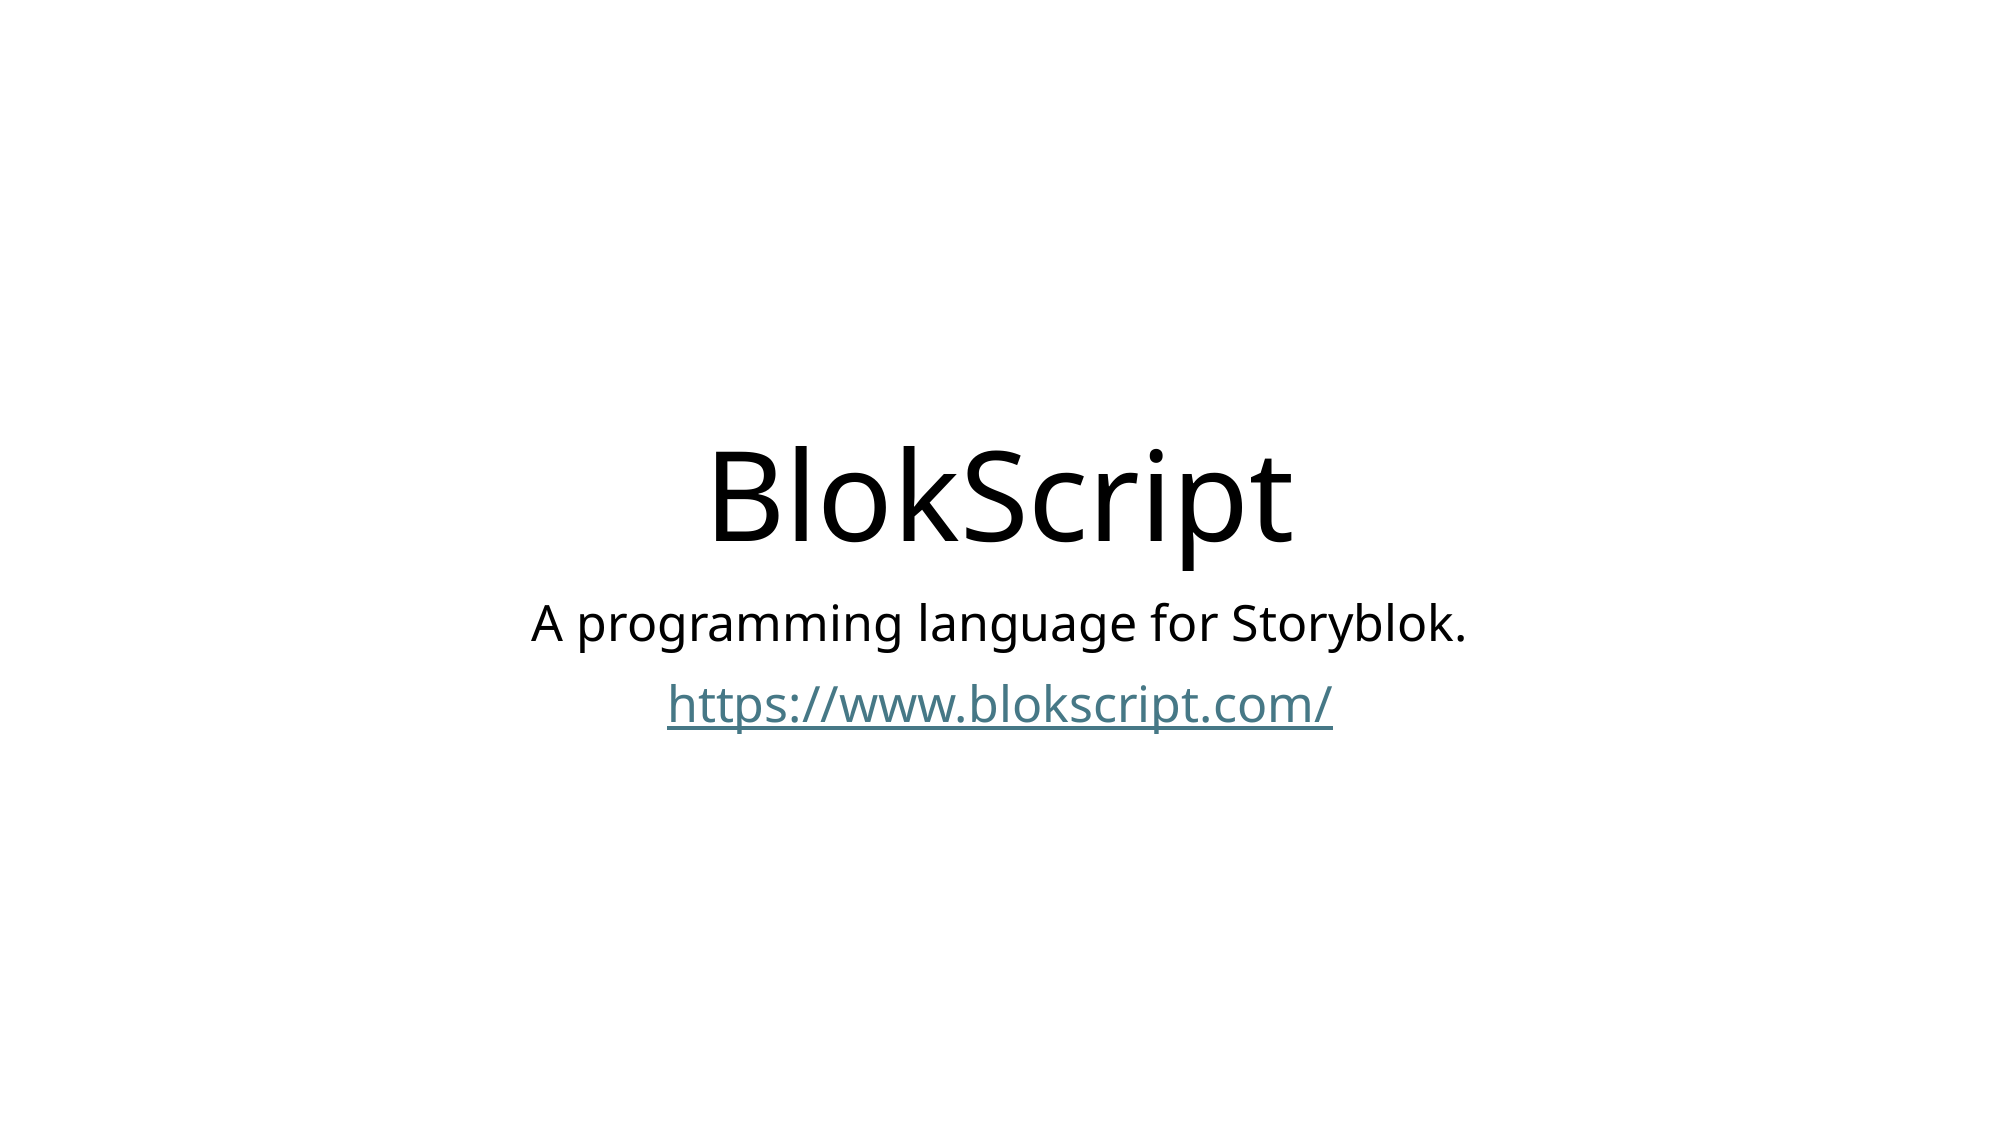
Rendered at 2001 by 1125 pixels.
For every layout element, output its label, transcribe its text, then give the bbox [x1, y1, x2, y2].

title BlokScript [249, 184, 1750, 576]
subtitle A programming language for Storyblok. https://www.blokscript.com/ [249, 590, 1750, 863]
